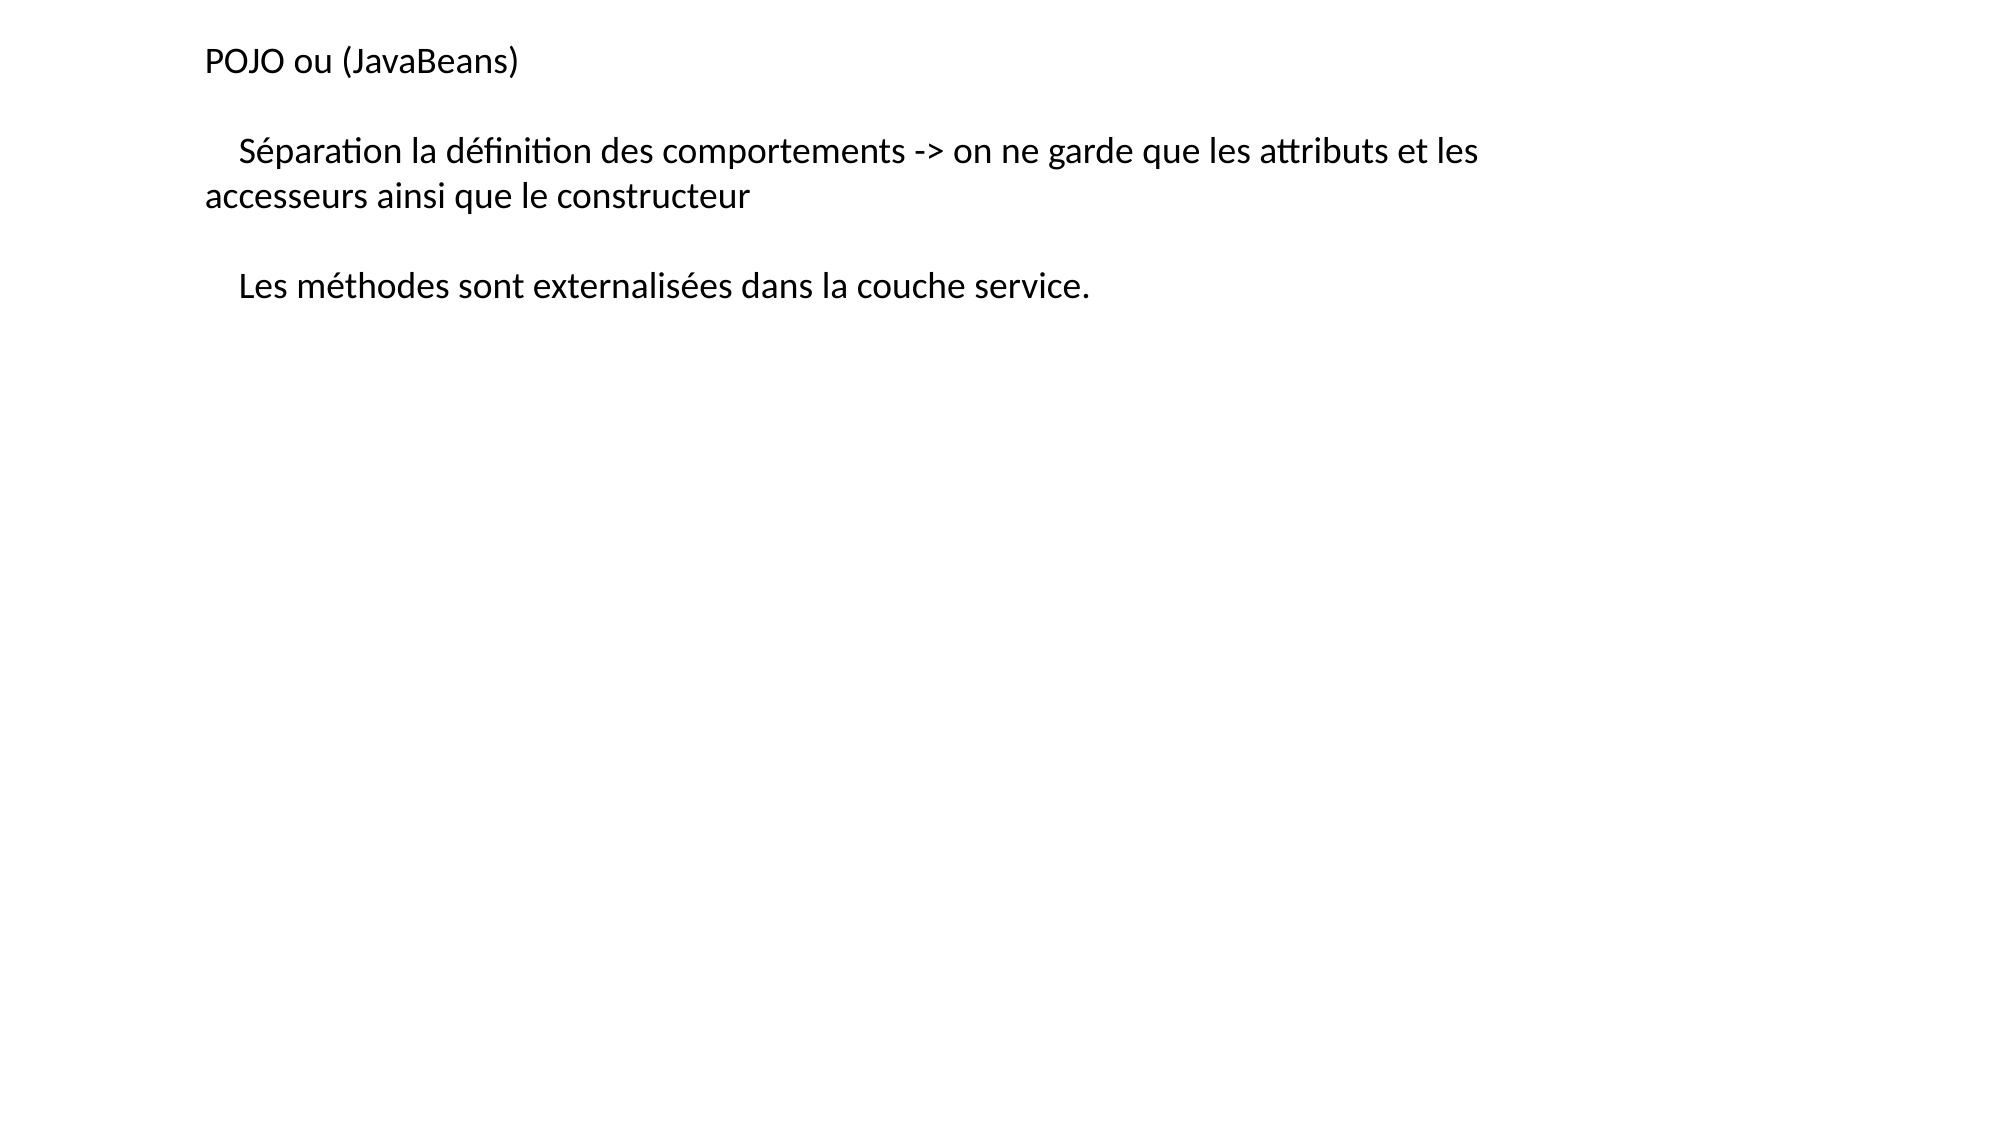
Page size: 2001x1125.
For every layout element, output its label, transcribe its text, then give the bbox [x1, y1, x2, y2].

text_box POJO ou (JavaBeans) Séparation la définition des comportements -> on ne garde que les attributs et les accesseurs ainsi que le constructeur Les méthodes sont externalisées dans la couche service. [190, 28, 1511, 314]
